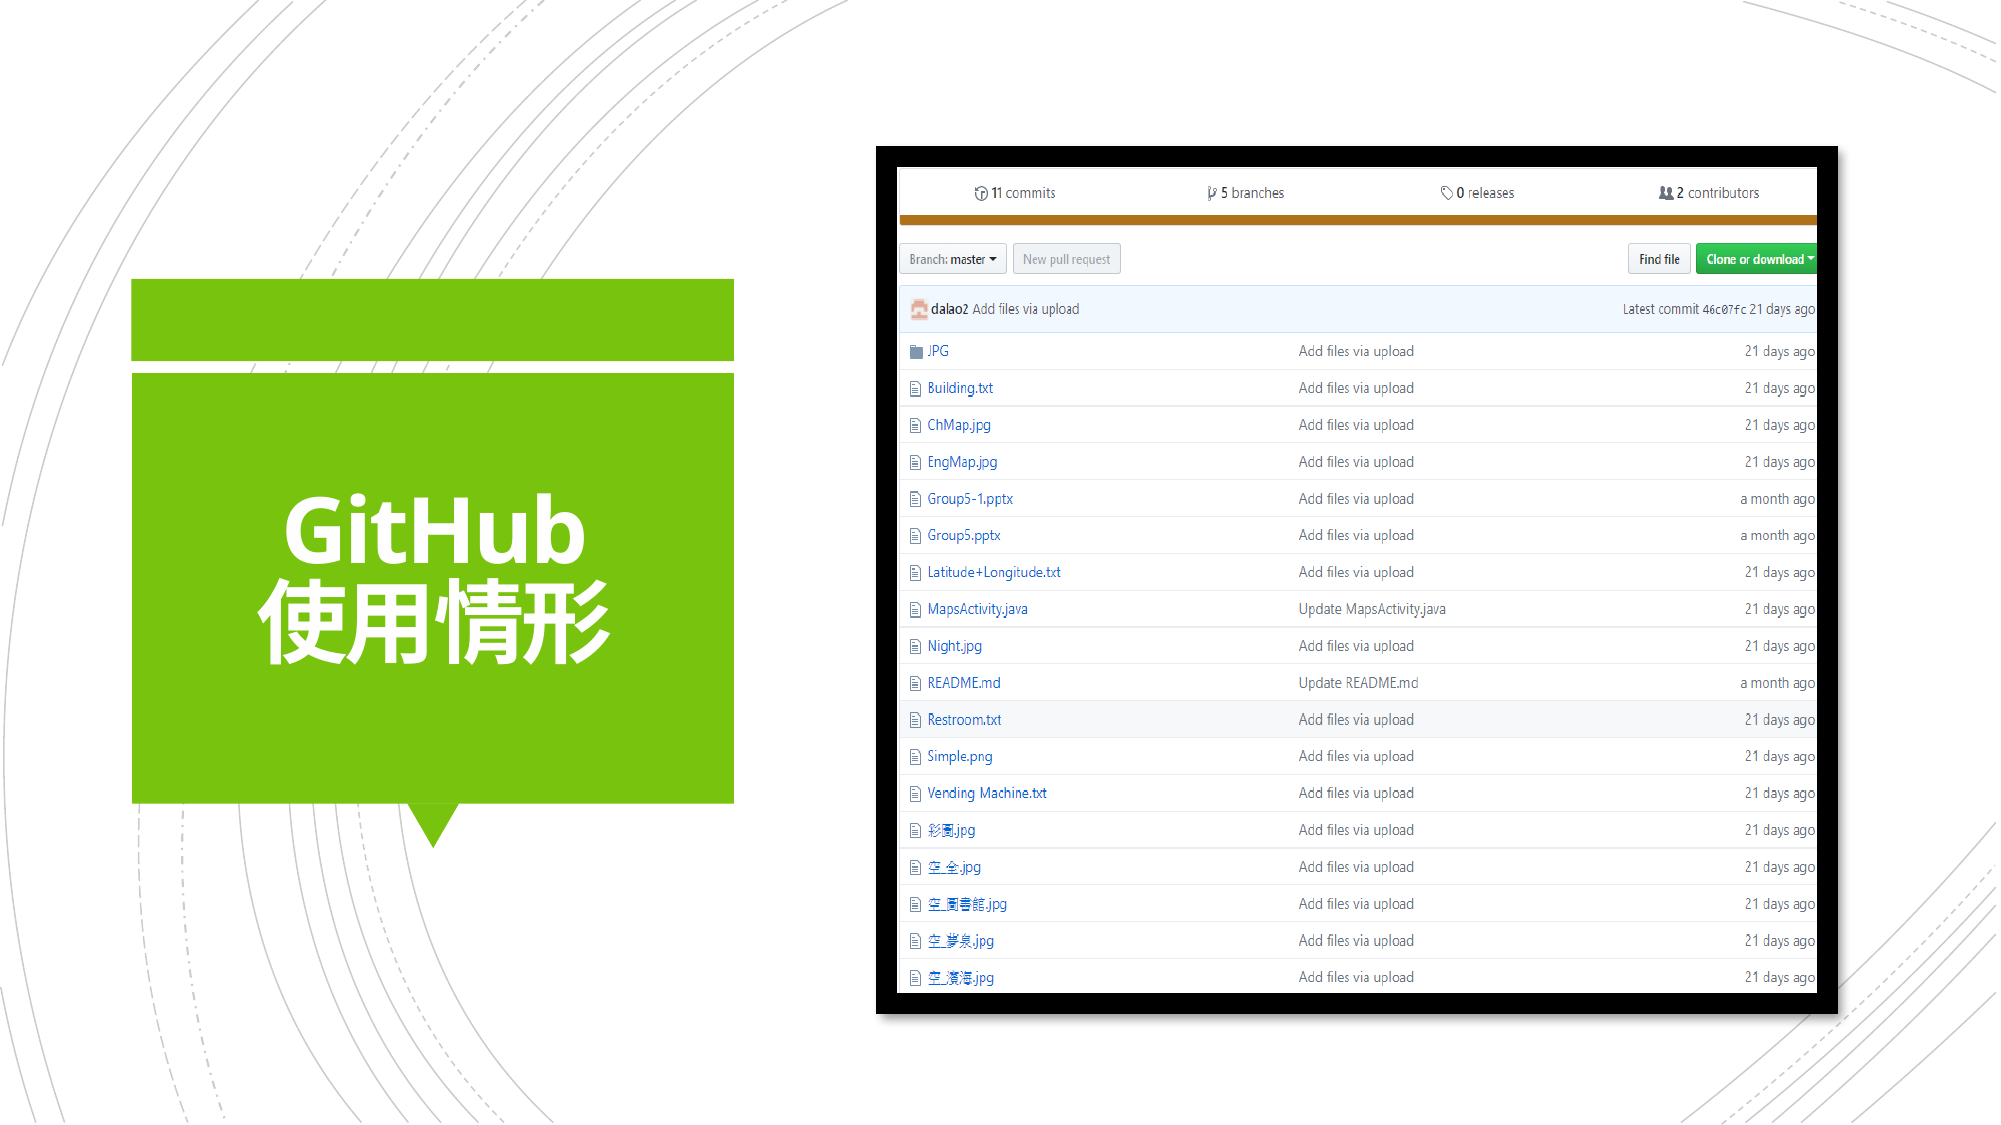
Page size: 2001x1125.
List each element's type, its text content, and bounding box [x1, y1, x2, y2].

list [839, 131, 1871, 993]
title GitHub 使用情形 [147, 447, 722, 716]
picture [896, 166, 1817, 993]
